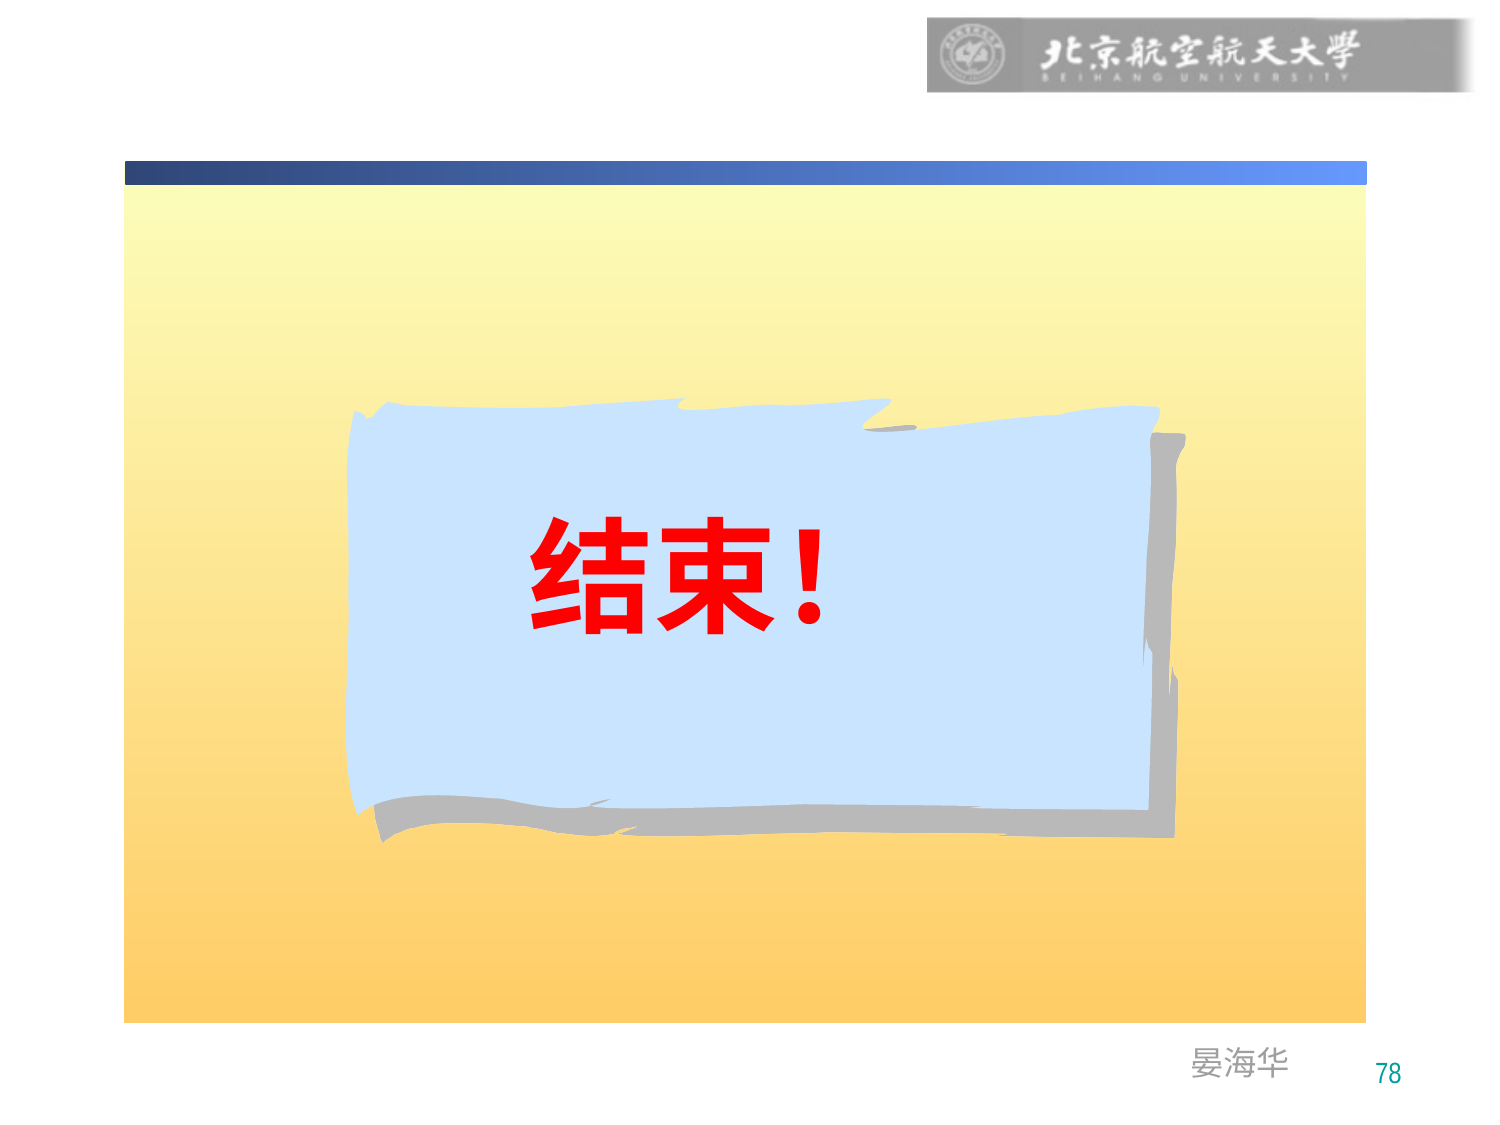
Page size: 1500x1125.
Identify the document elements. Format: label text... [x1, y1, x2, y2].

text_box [336, 385, 1166, 817]
slide_number 78 [1103, 1021, 1417, 1098]
picture [927, 0, 1500, 102]
